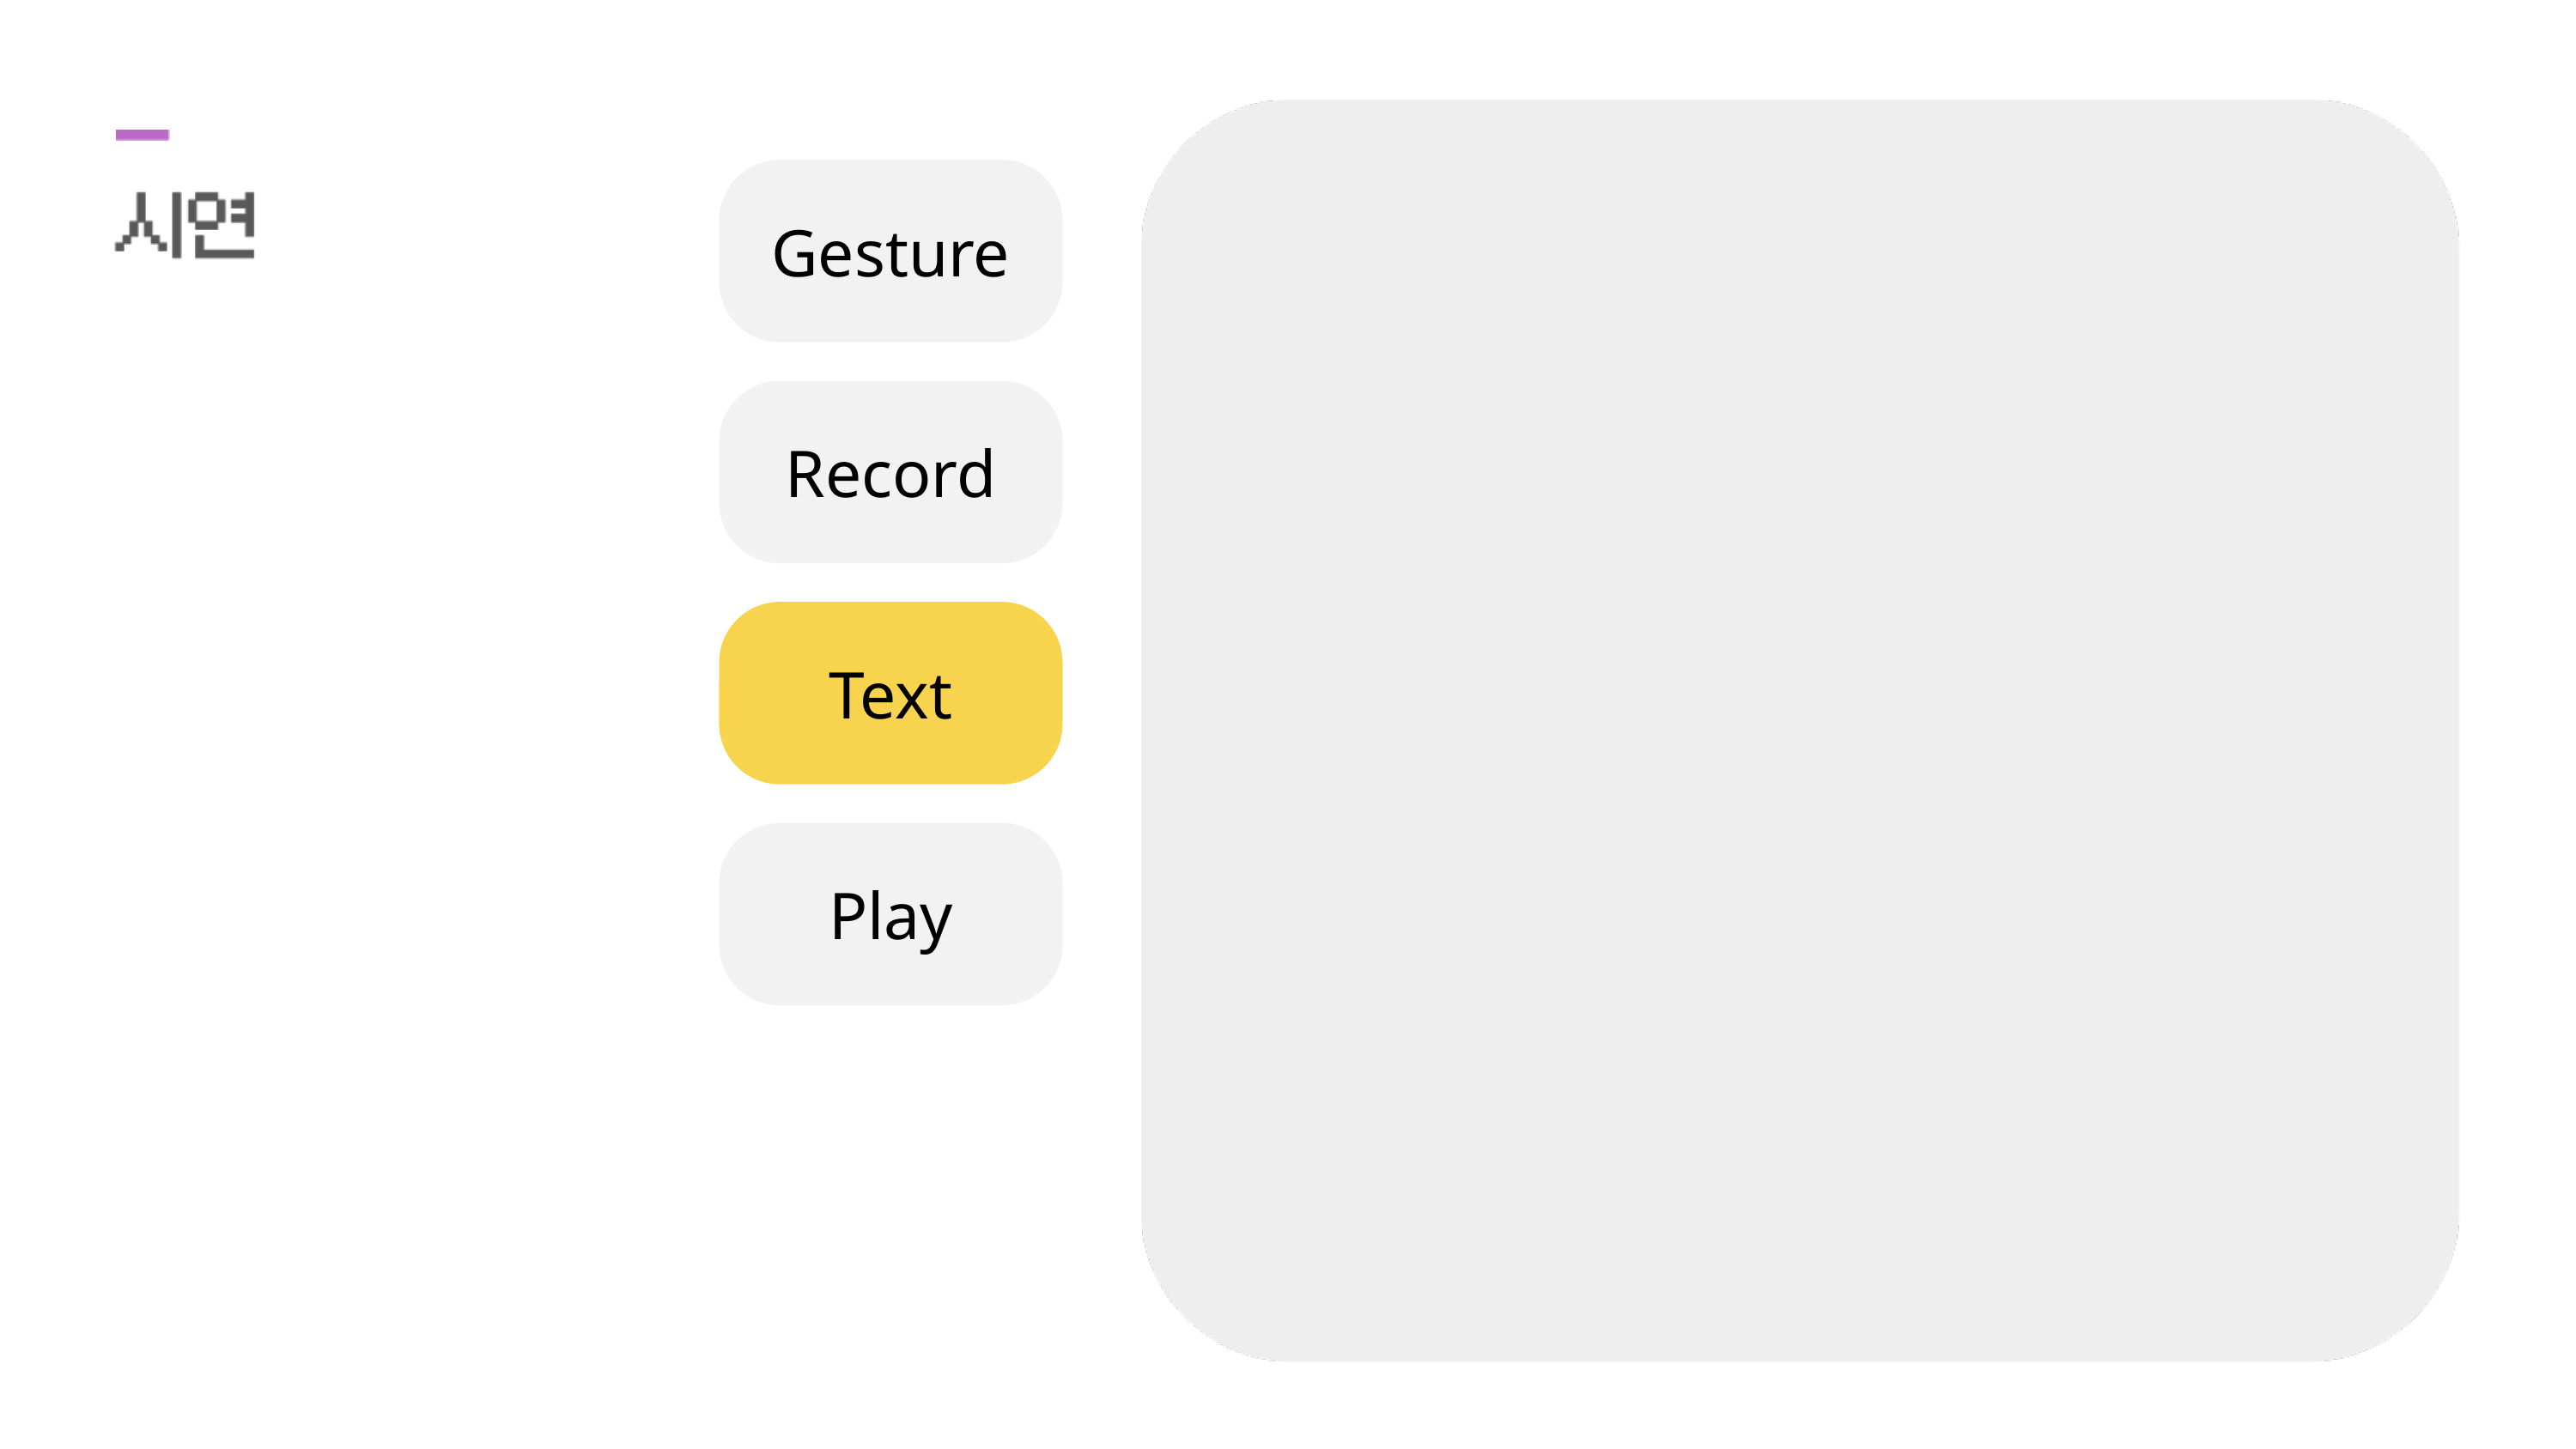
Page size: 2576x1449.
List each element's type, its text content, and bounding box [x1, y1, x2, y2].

picture [93, 132, 319, 343]
text_box Gesture [717, 158, 1065, 344]
text_box Text [717, 600, 1065, 786]
text_box Record [717, 379, 1065, 566]
text_box Play [717, 821, 1065, 1008]
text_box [1141, 100, 2460, 1362]
